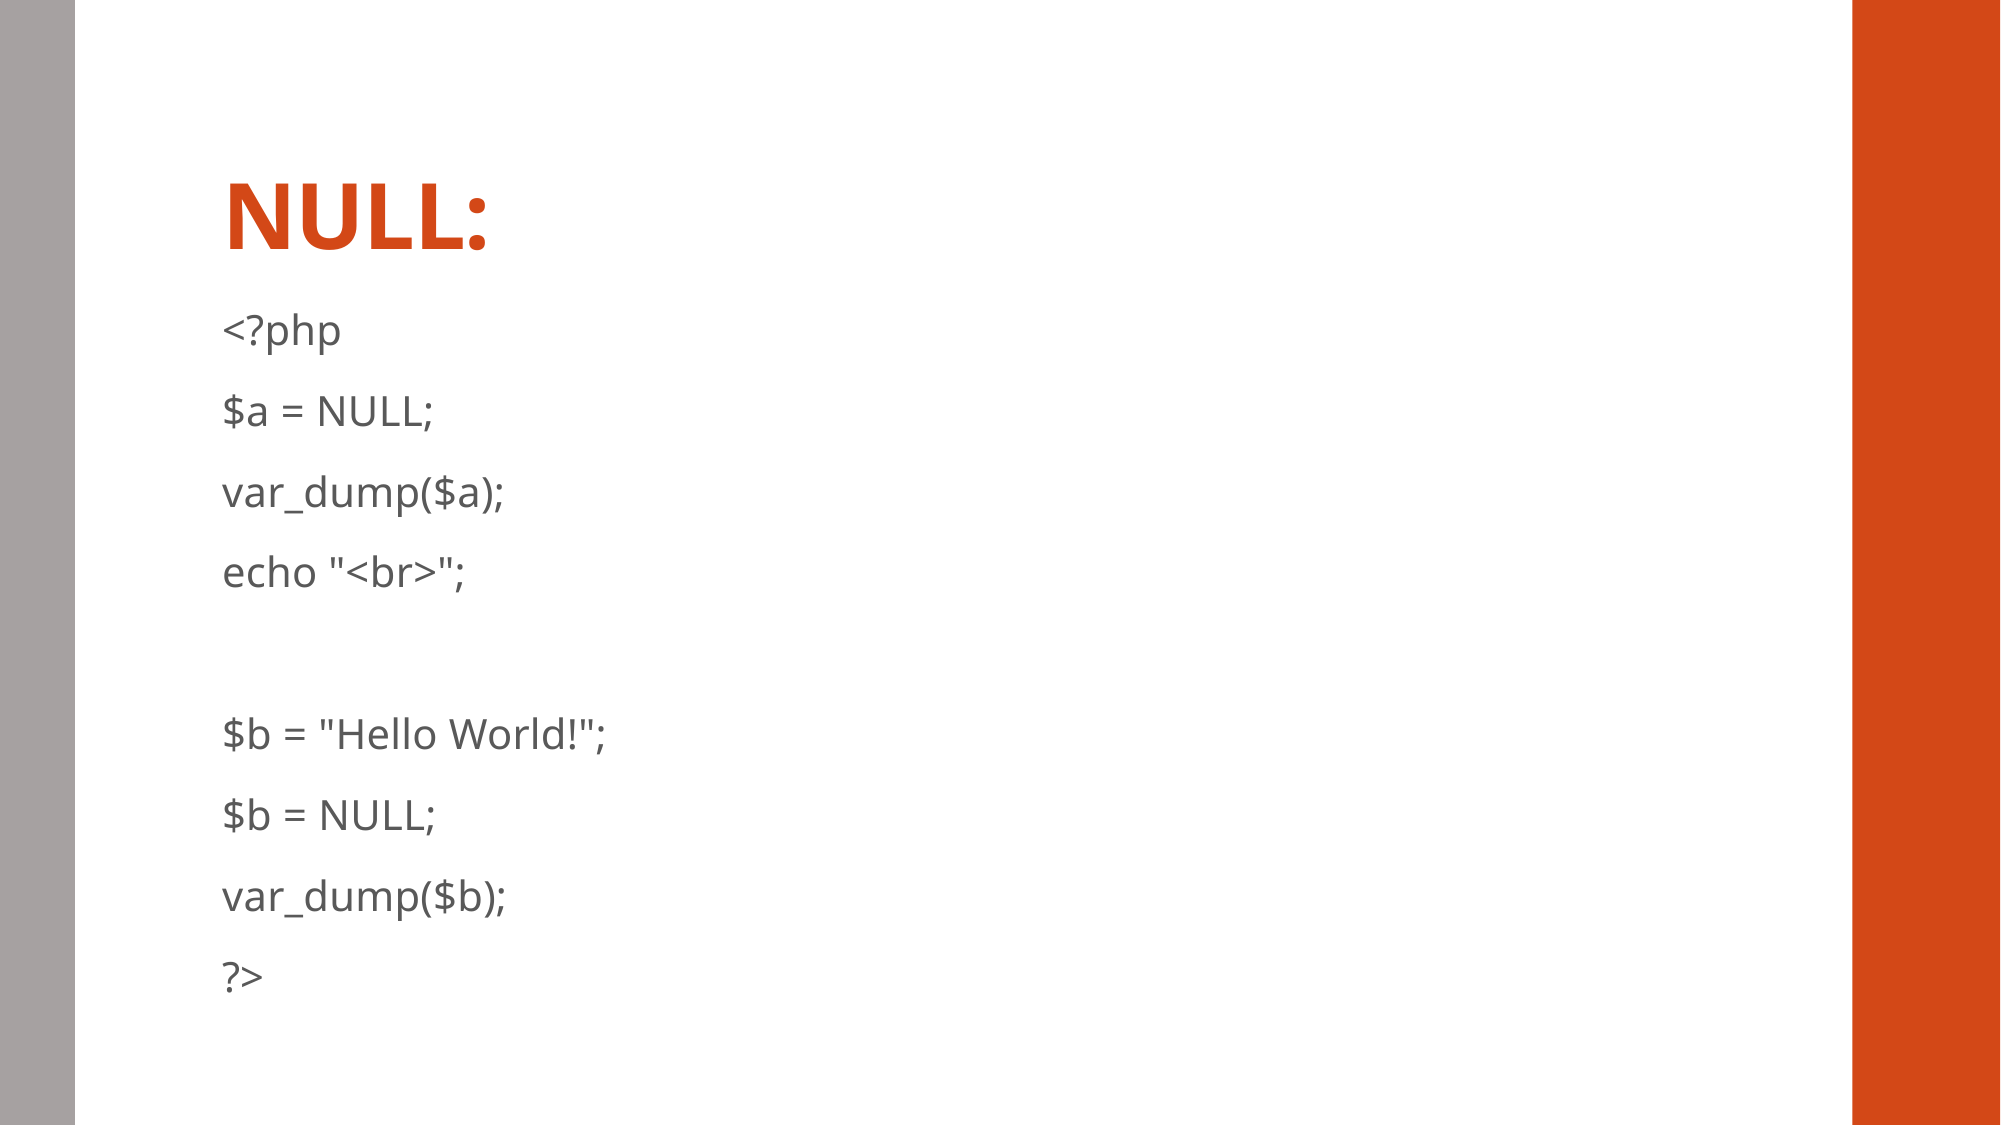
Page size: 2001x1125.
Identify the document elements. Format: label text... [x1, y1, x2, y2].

list <?php $a = NULL; var_dump($a); echo "<br>"; $b = "Hello World!"; $b = NULL; var_dump($b); ?> [206, 299, 1617, 1014]
title NULL: [206, 48, 1797, 278]
